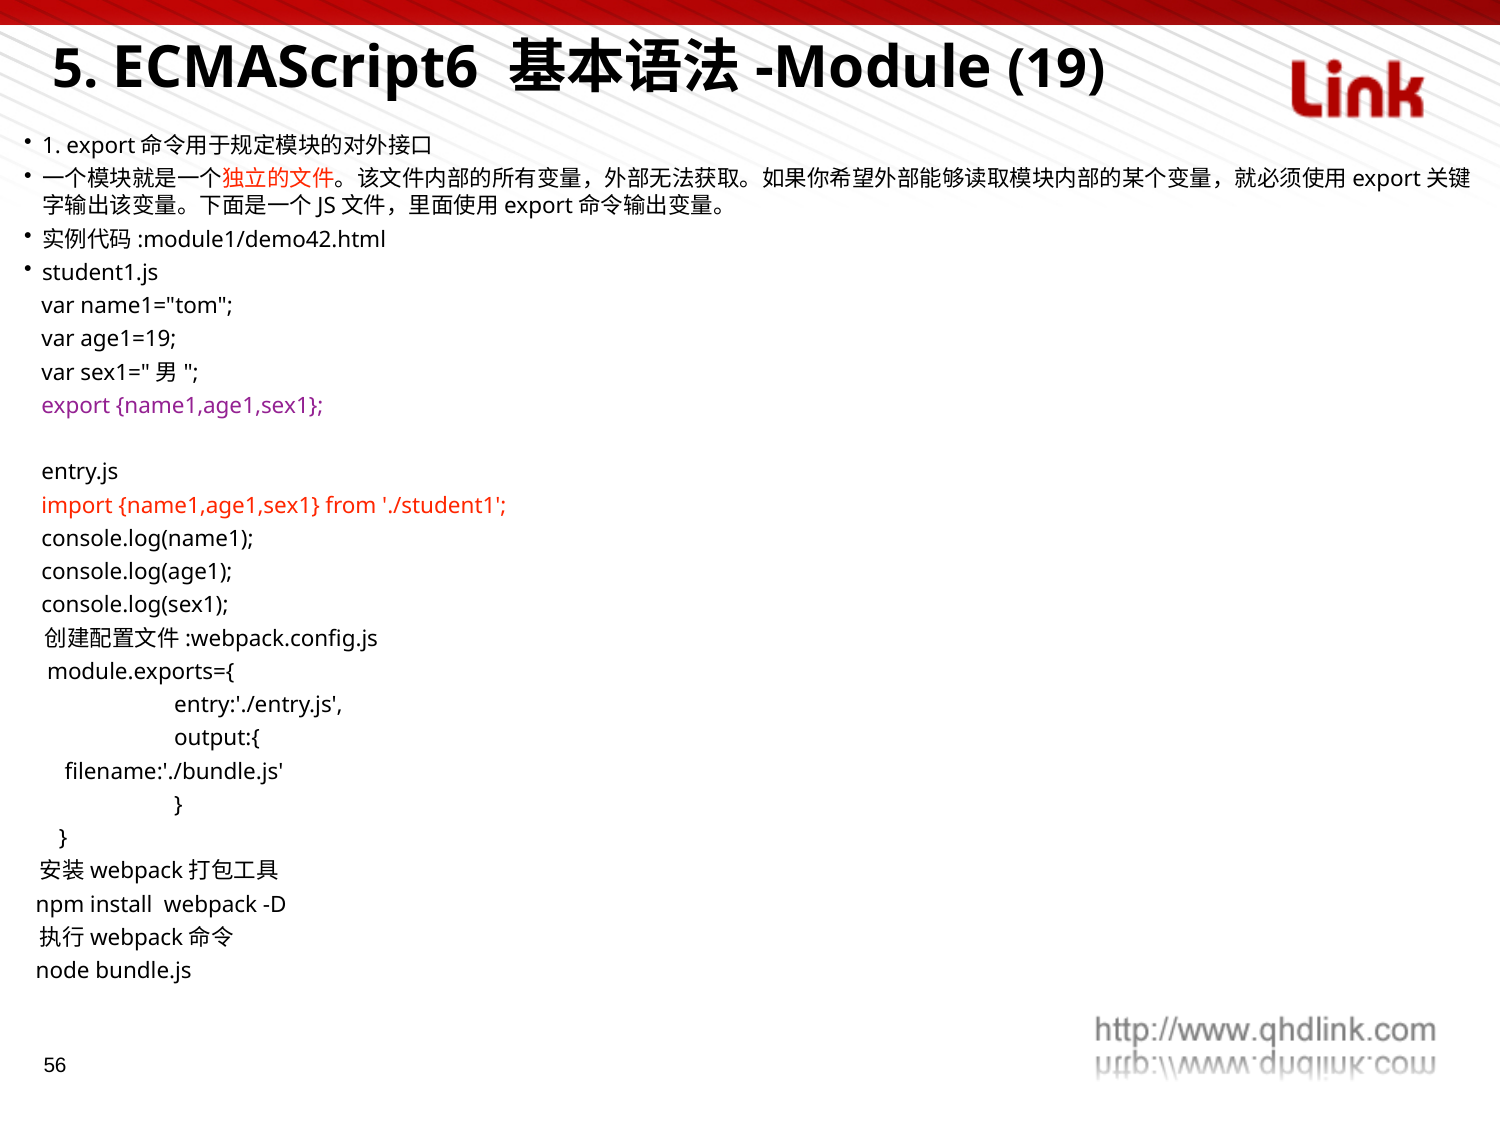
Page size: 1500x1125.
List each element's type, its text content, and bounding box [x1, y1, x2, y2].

picture [0, 0, 1500, 1125]
list 1. export命令用于规定模块的对外接口 一个模块就是一个独立的文件。该文件内部的所有变量，外部无法获取。如果你希望外部能够读取模块内部的某个变量，就必须使用export关键字输出该变量。下面是一个JS文件，里面使用export命令输出变量。 实例代码:module1/demo42.html student1.js var name1="tom"; var age1=19; var sex1="男"; export {name1,age1,sex1}; entry.js import {name1,age1,sex1} from './student1'; console.log(name1); console.log(age1); console.log(sex1); 创建配置文件:webpack.config.js module.exports={ entry:'./entry.js', output:{ filename:'./bundle.js' } } 安装webpack打包工具 npm install webpack -D 执行webpack命令 node bundle.js [23, 130, 1477, 1125]
title 5. ECMAScript6 基本语法-Module (19) [51, 36, 1478, 144]
